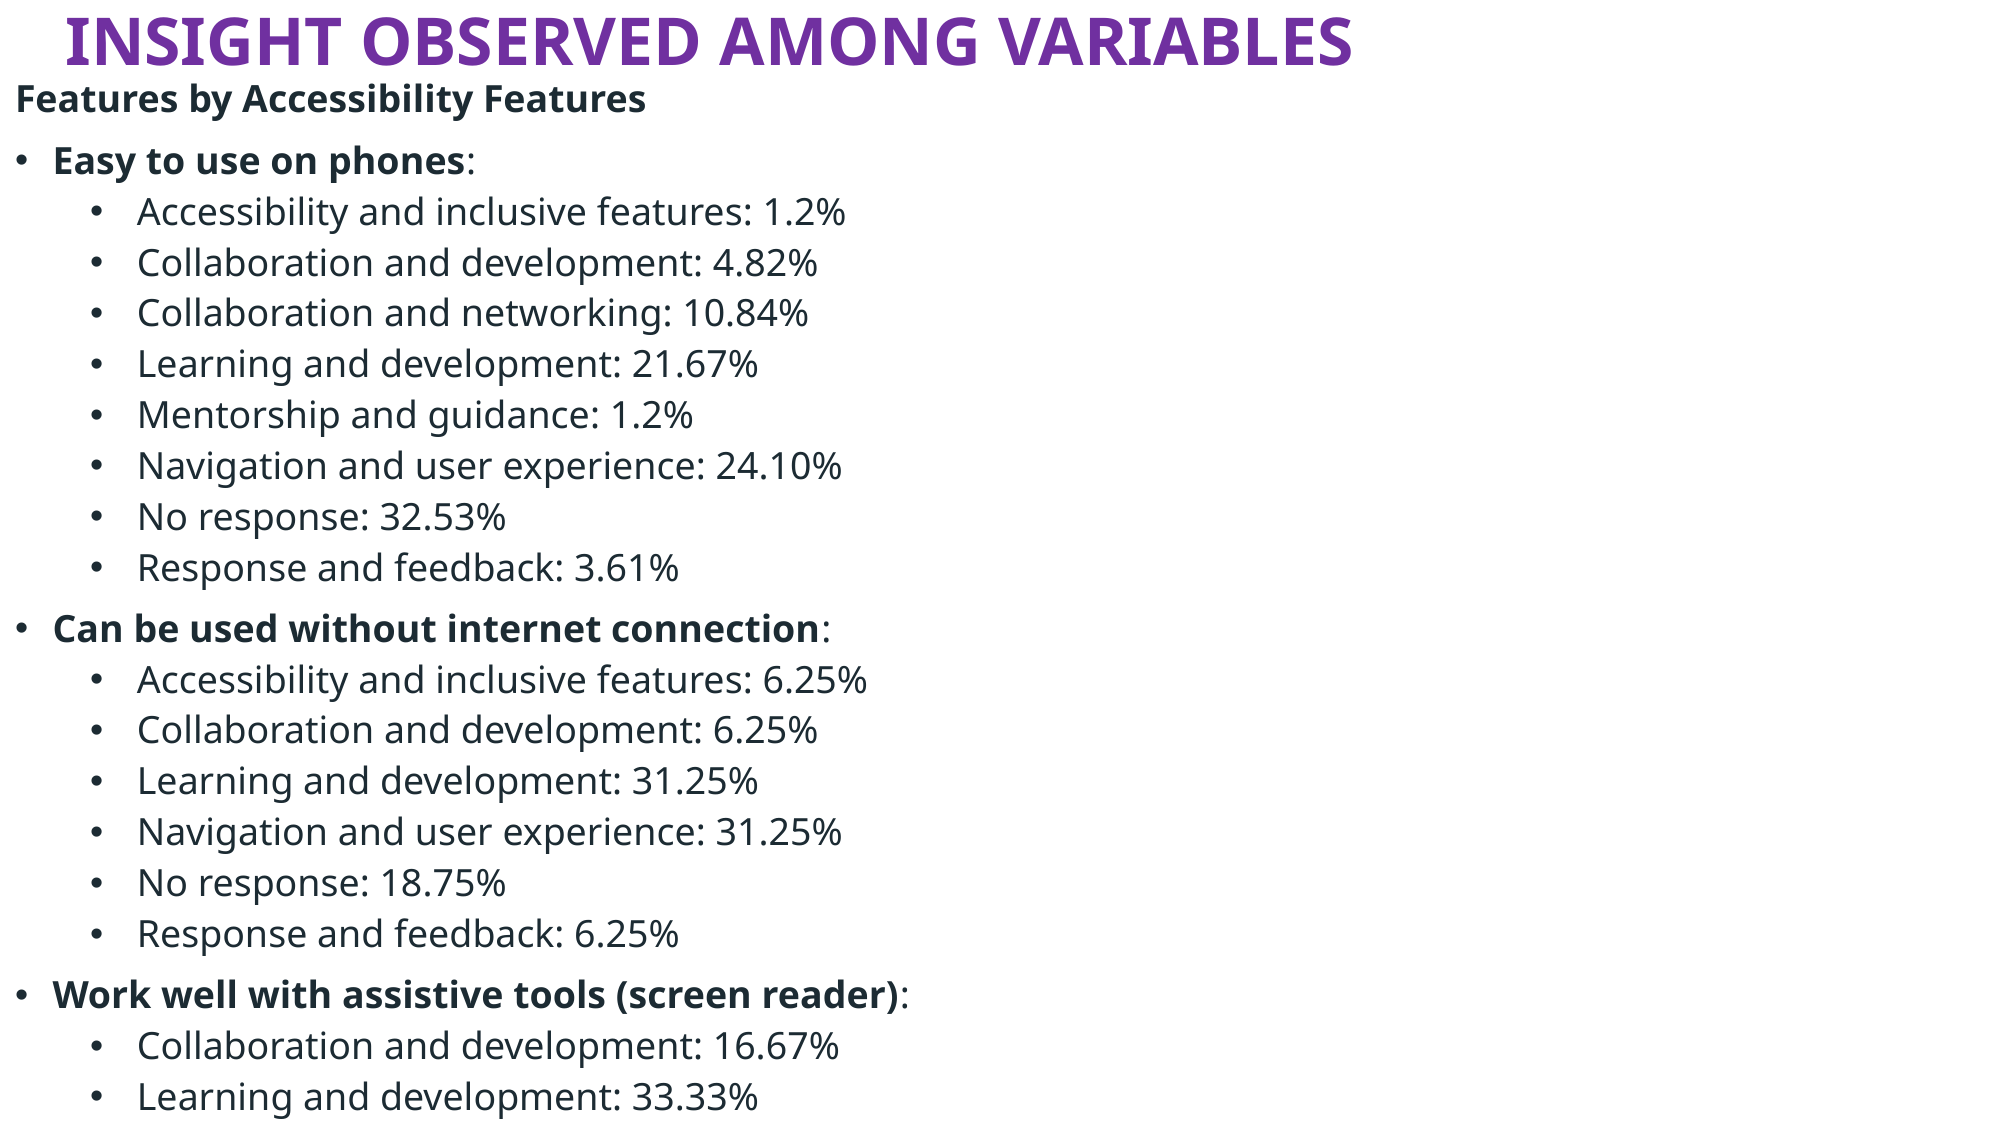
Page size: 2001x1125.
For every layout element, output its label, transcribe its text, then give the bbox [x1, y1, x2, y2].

title INSIGHT OBSERVED AMONG VARIABLES [50, 0, 1776, 73]
list Features by Accessibility Features Easy to use on phones: Accessibility and inclusive features: 1.2% Collaboration and development: 4.82% Collaboration and networking: 10.84% Learning and development: 21.67% Mentorship and guidance: 1.2% Navigation and user experience: 24.10% No response: 32.53% Response and feedback: 3.61% Can be used without internet connection: Accessibility and inclusive features: 6.25% Collaboration and development: 6.25% Learning and development: 31.25% Navigation and user experience: 31.25% No response: 18.75% Response and feedback: 6.25% Work well with assistive tools (screen reader): Collaboration and development: 16.67% Learning and development: 33.33% [0, 73, 2000, 1120]
